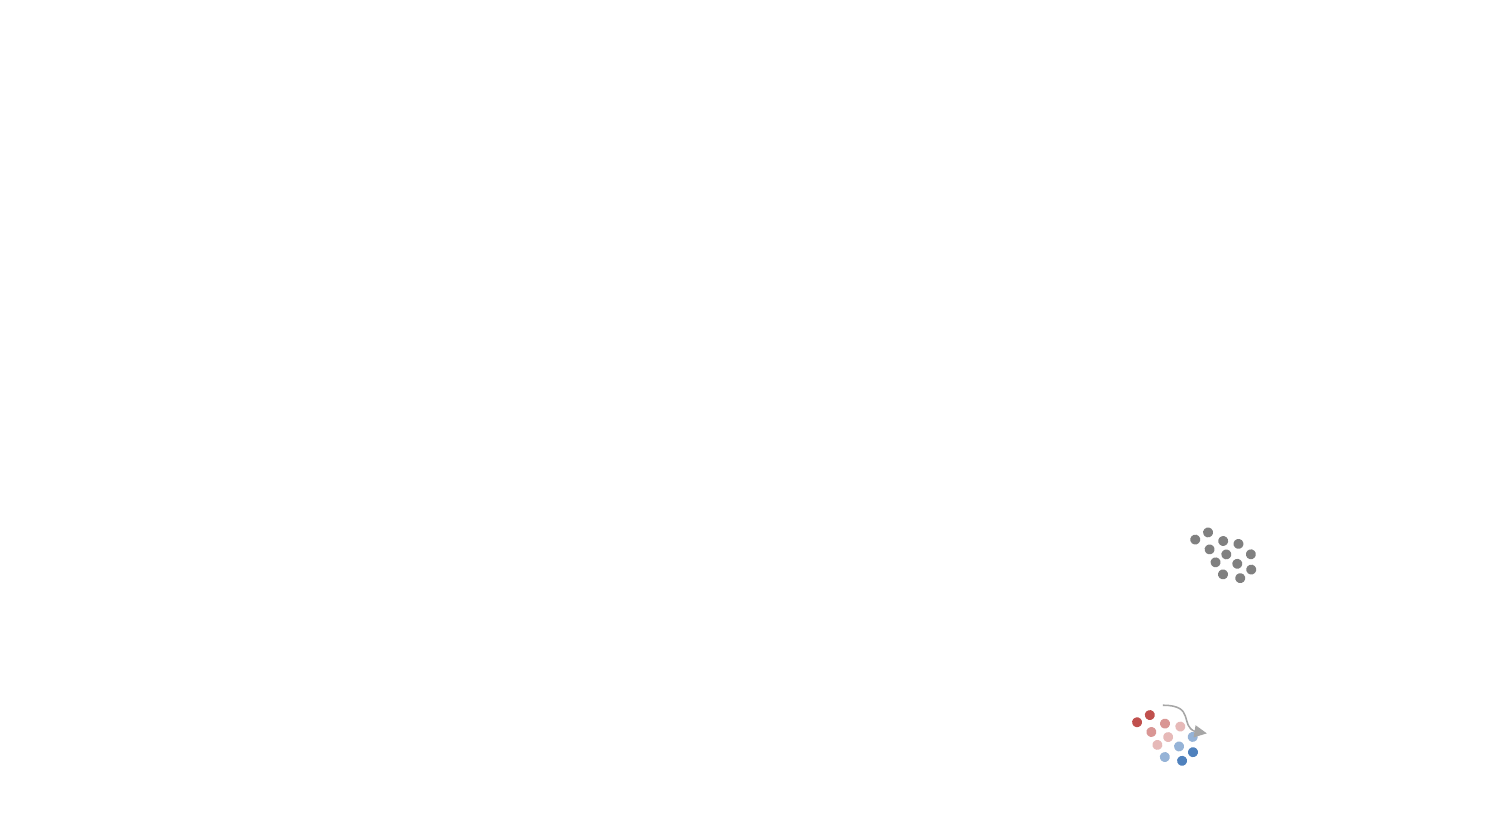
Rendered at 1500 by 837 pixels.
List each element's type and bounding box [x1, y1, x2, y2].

text_box [1187, 531, 1259, 580]
text_box [1130, 697, 1222, 765]
